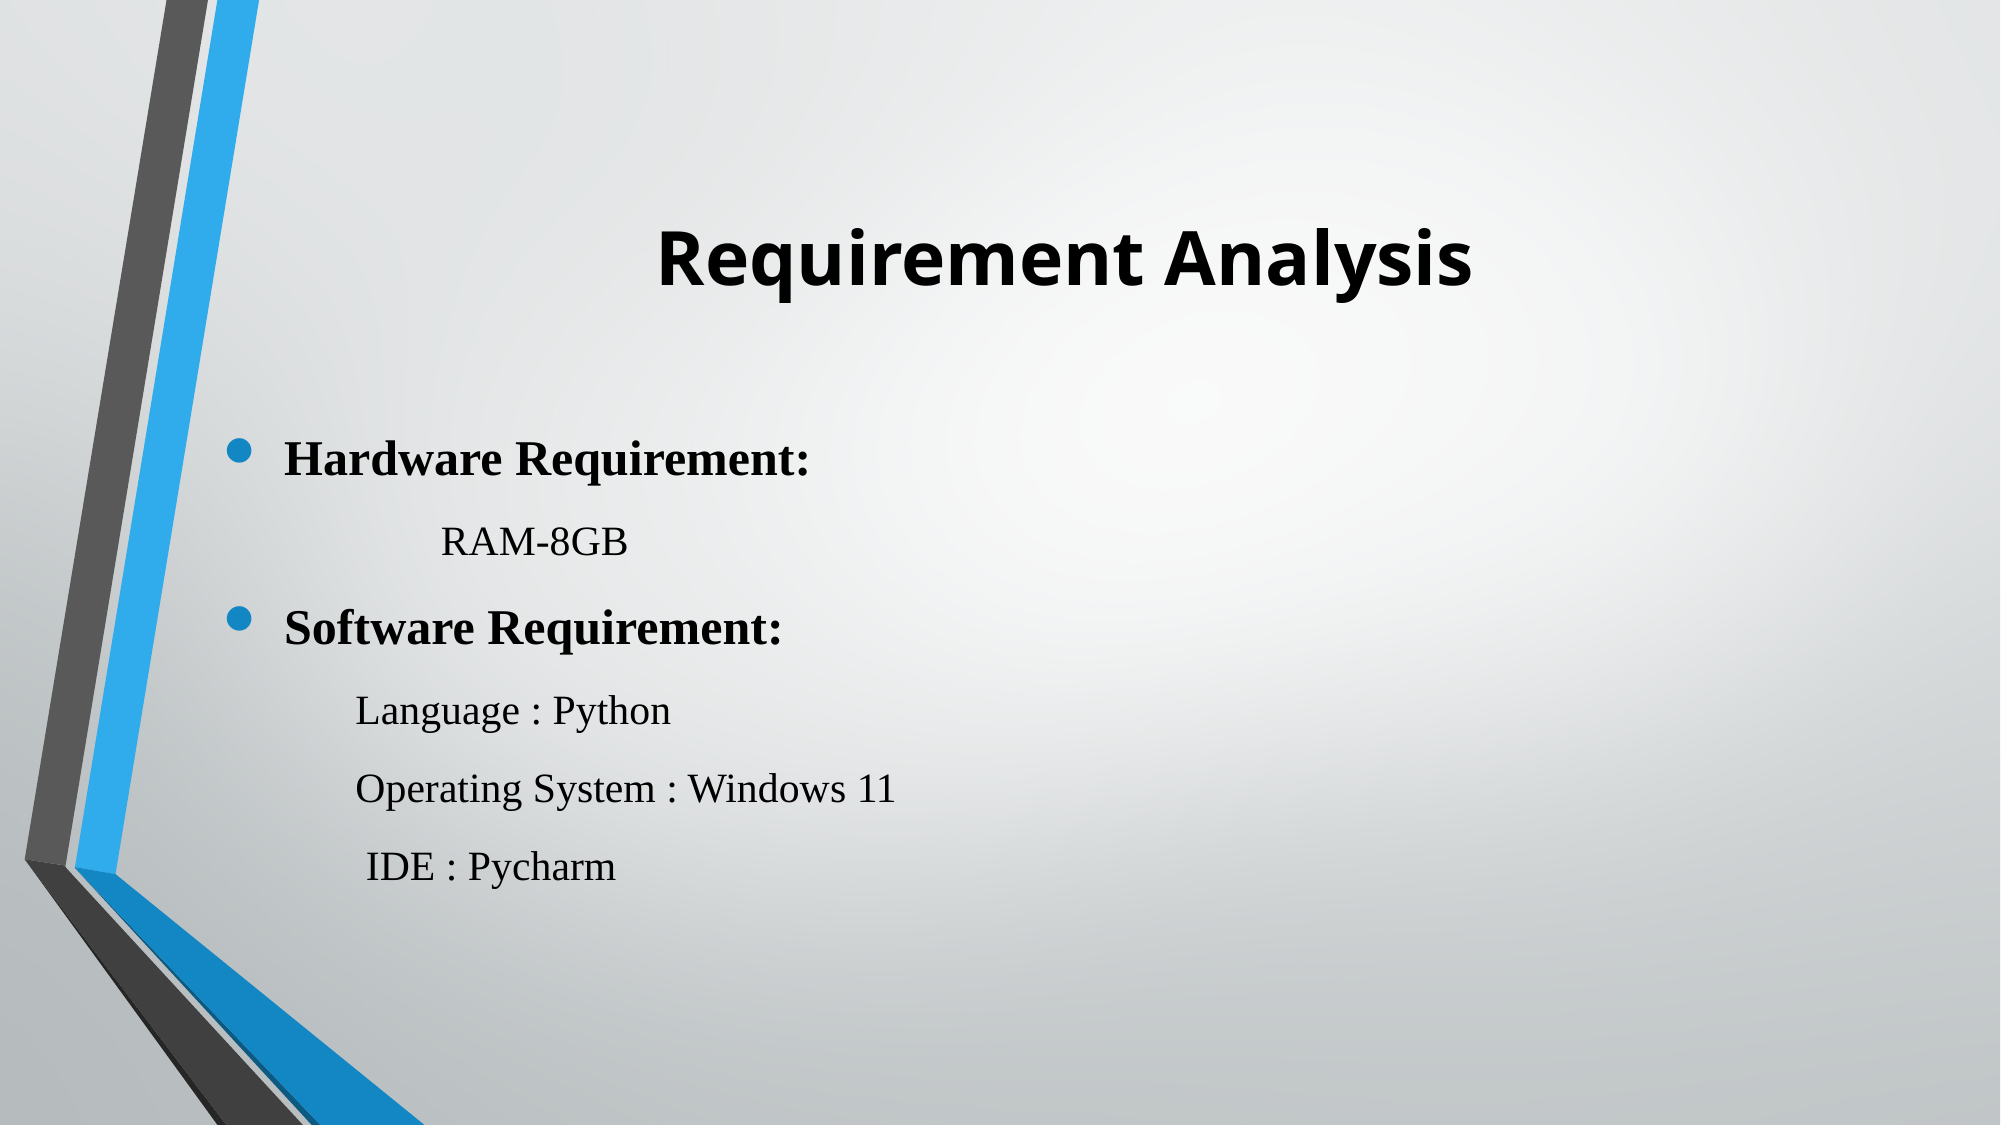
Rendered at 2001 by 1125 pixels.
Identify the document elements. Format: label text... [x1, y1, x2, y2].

list Hardware Requirement: RAM-8GB Software Requirement: Language : Python Operating System : Windows 11 IDE : Pycharm [212, 399, 1857, 913]
title Requirement Analysis [243, 112, 1887, 400]
